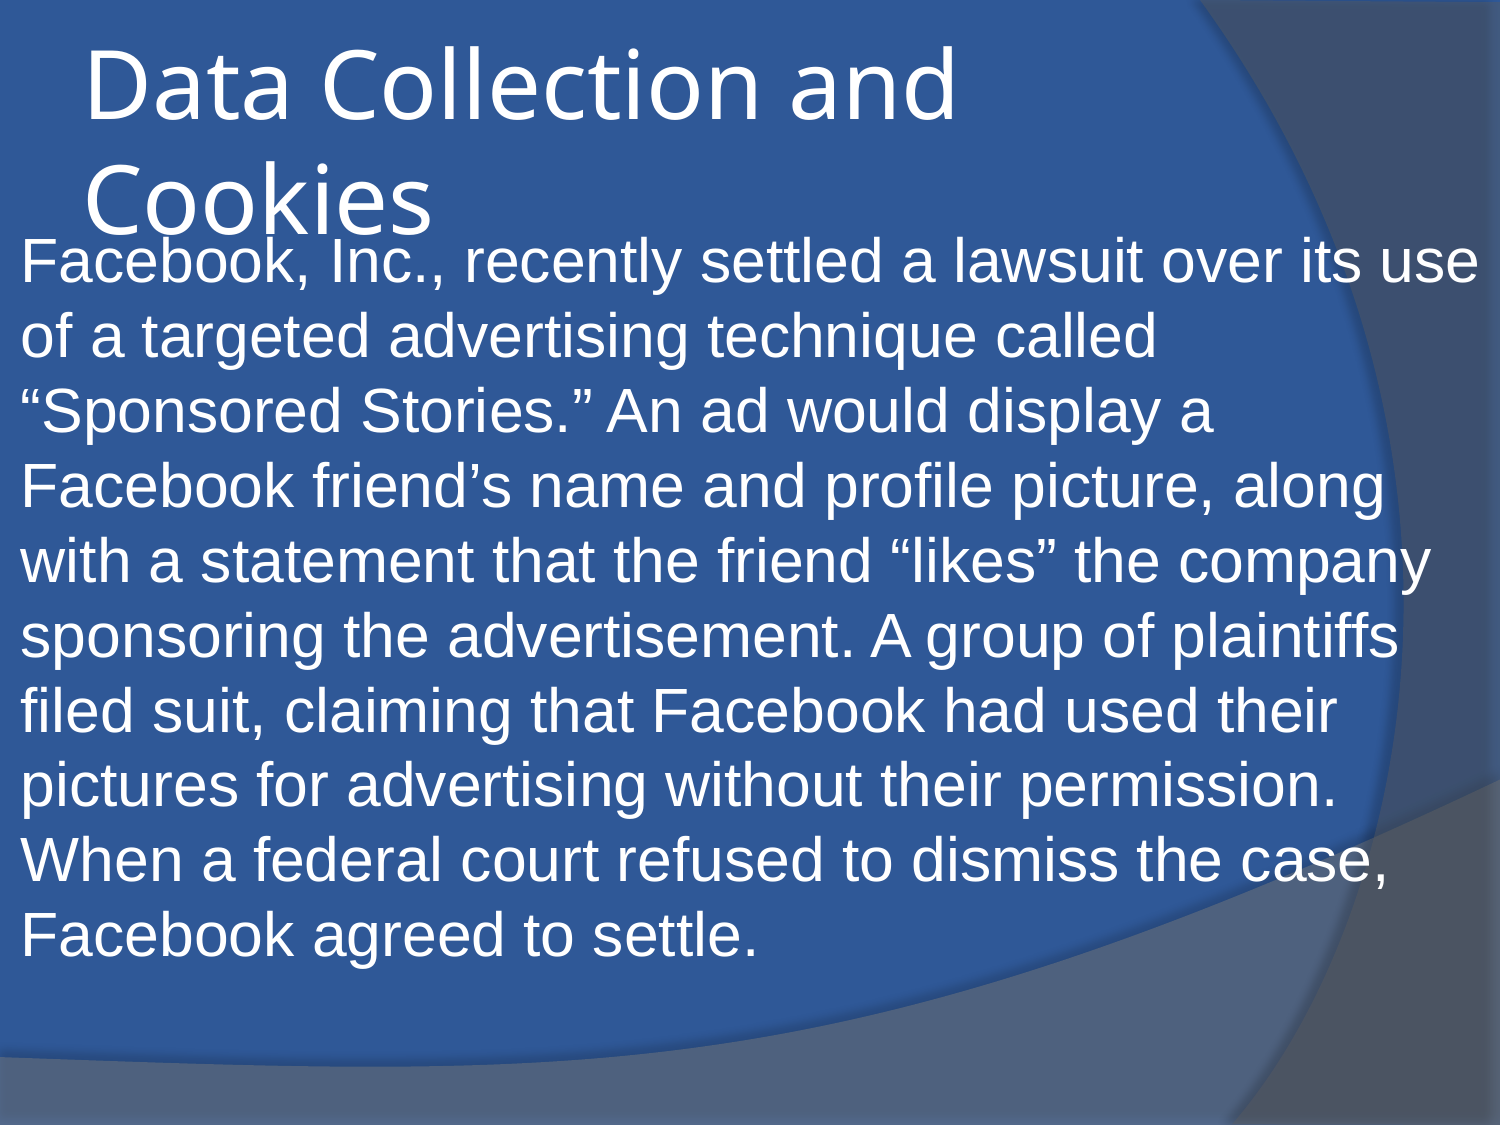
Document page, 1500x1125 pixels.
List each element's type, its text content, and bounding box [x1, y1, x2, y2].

list Facebook, Inc., recently settled a lawsuit over its use of a targeted advertising technique called “Sponsored Stories.” An ad would display a Facebook friend’s name and profile picture, along with a statement that the friend “likes” the company sponsoring the advertisement. A group of plaintiffs filed suit, claiming that Facebook had used their pictures for advertising without their permission. When a federal court refused to dismiss the case, Facebook agreed to settle. [0, 212, 1500, 1113]
title Data Collection and Cookies [75, 45, 1300, 212]
